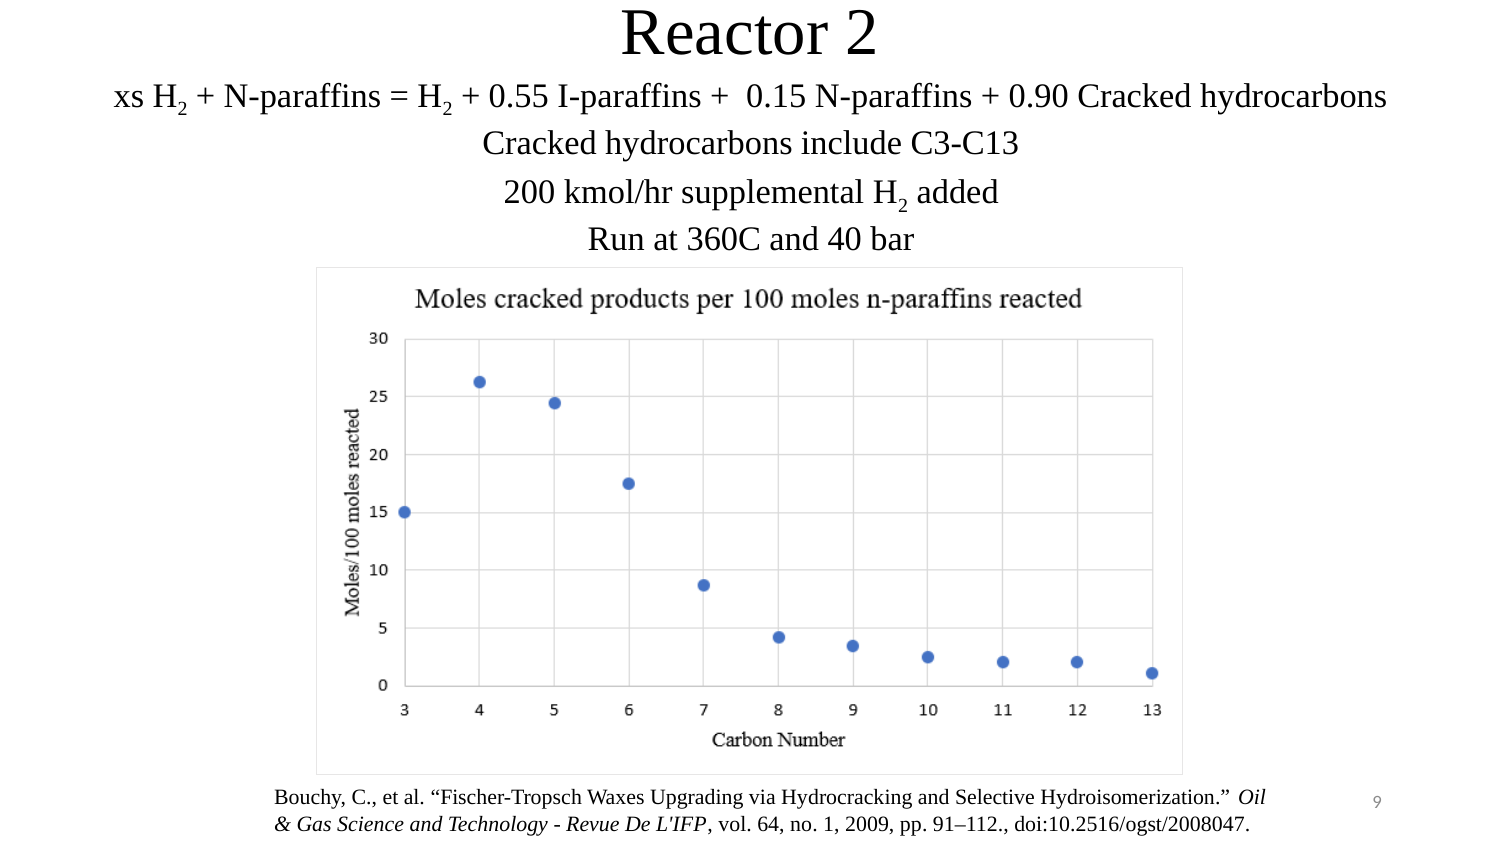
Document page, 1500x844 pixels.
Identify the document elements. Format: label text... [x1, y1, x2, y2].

slide_number 9 [1295, 782, 1397, 827]
title Reactor 2 [103, 0, 1397, 77]
text_box Bouchy, C., et al. “Fischer-Tropsch Waxes Upgrading via Hydrocracking and Selective Hydroisomerization.” Oil & Gas Science and Technology - Revue De L'IFP, vol. 64, no. 1, 2009, pp. 91–112., doi:10.2516/ogst/2008047. [259, 775, 1295, 844]
picture [316, 267, 1183, 776]
